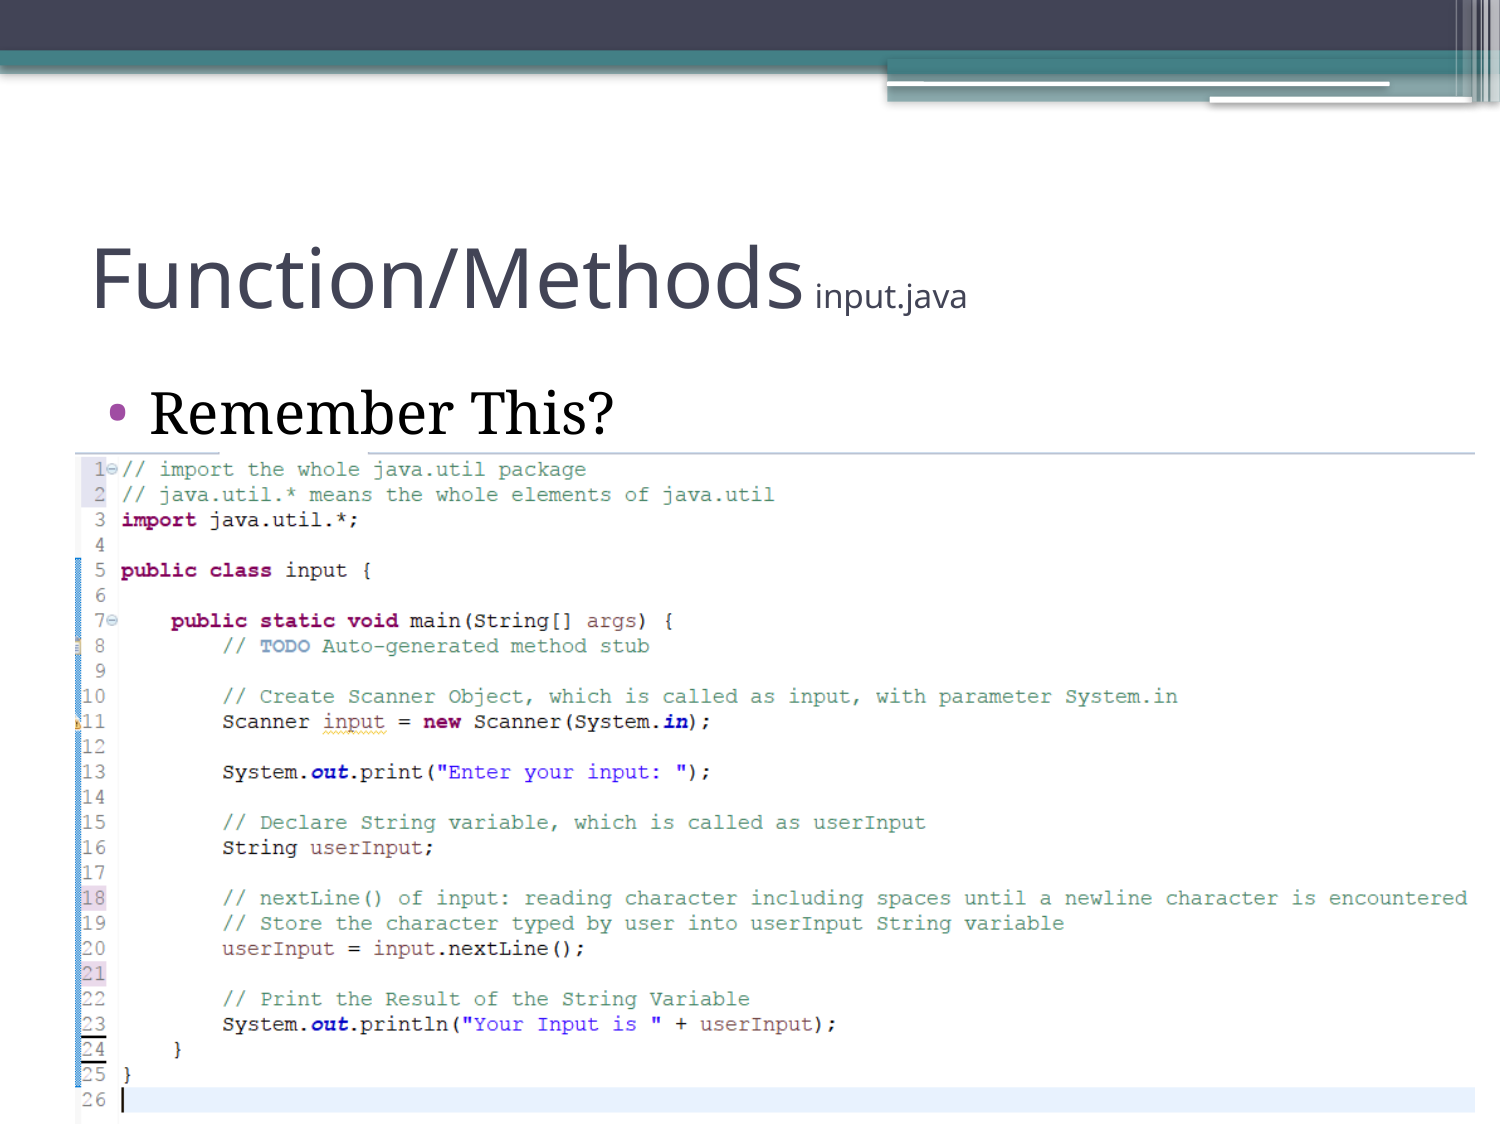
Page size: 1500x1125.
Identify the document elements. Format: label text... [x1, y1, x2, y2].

list Remember This? [75, 368, 1425, 450]
title Function/Methods input.java [75, 187, 1425, 363]
picture [74, 452, 1476, 1124]
